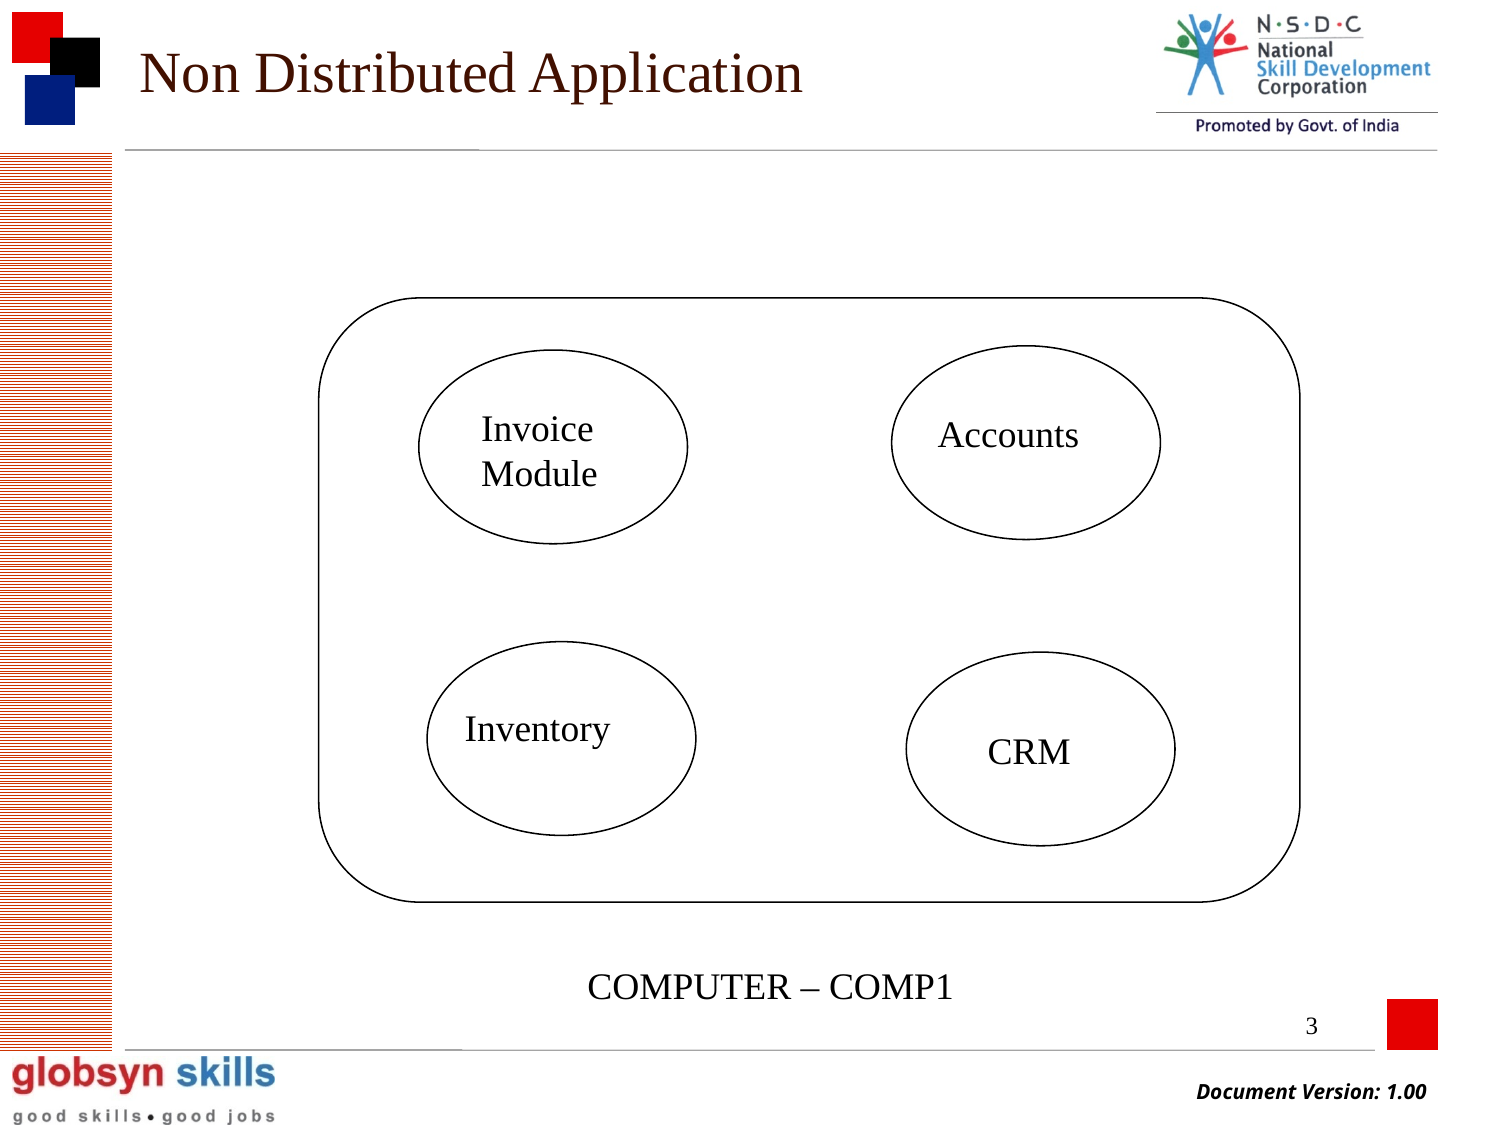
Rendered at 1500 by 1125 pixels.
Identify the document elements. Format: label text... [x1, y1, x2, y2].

text_box Invoice Module [481, 404, 650, 495]
picture [1387, 999, 1438, 1050]
text_box CRM [987, 727, 1092, 773]
text_box [427, 641, 696, 836]
title Non Distributed Application [125, 0, 1475, 138]
text_box [418, 350, 688, 544]
picture [12, 1056, 275, 1125]
text_box [906, 652, 1176, 846]
picture [12, 12, 63, 63]
text_box [891, 345, 1161, 540]
text_box [318, 297, 1300, 903]
text_box Inventory [464, 704, 663, 750]
text_box COMPUTER – COMP1 [587, 962, 1034, 1008]
text_box Accounts [937, 410, 1142, 456]
